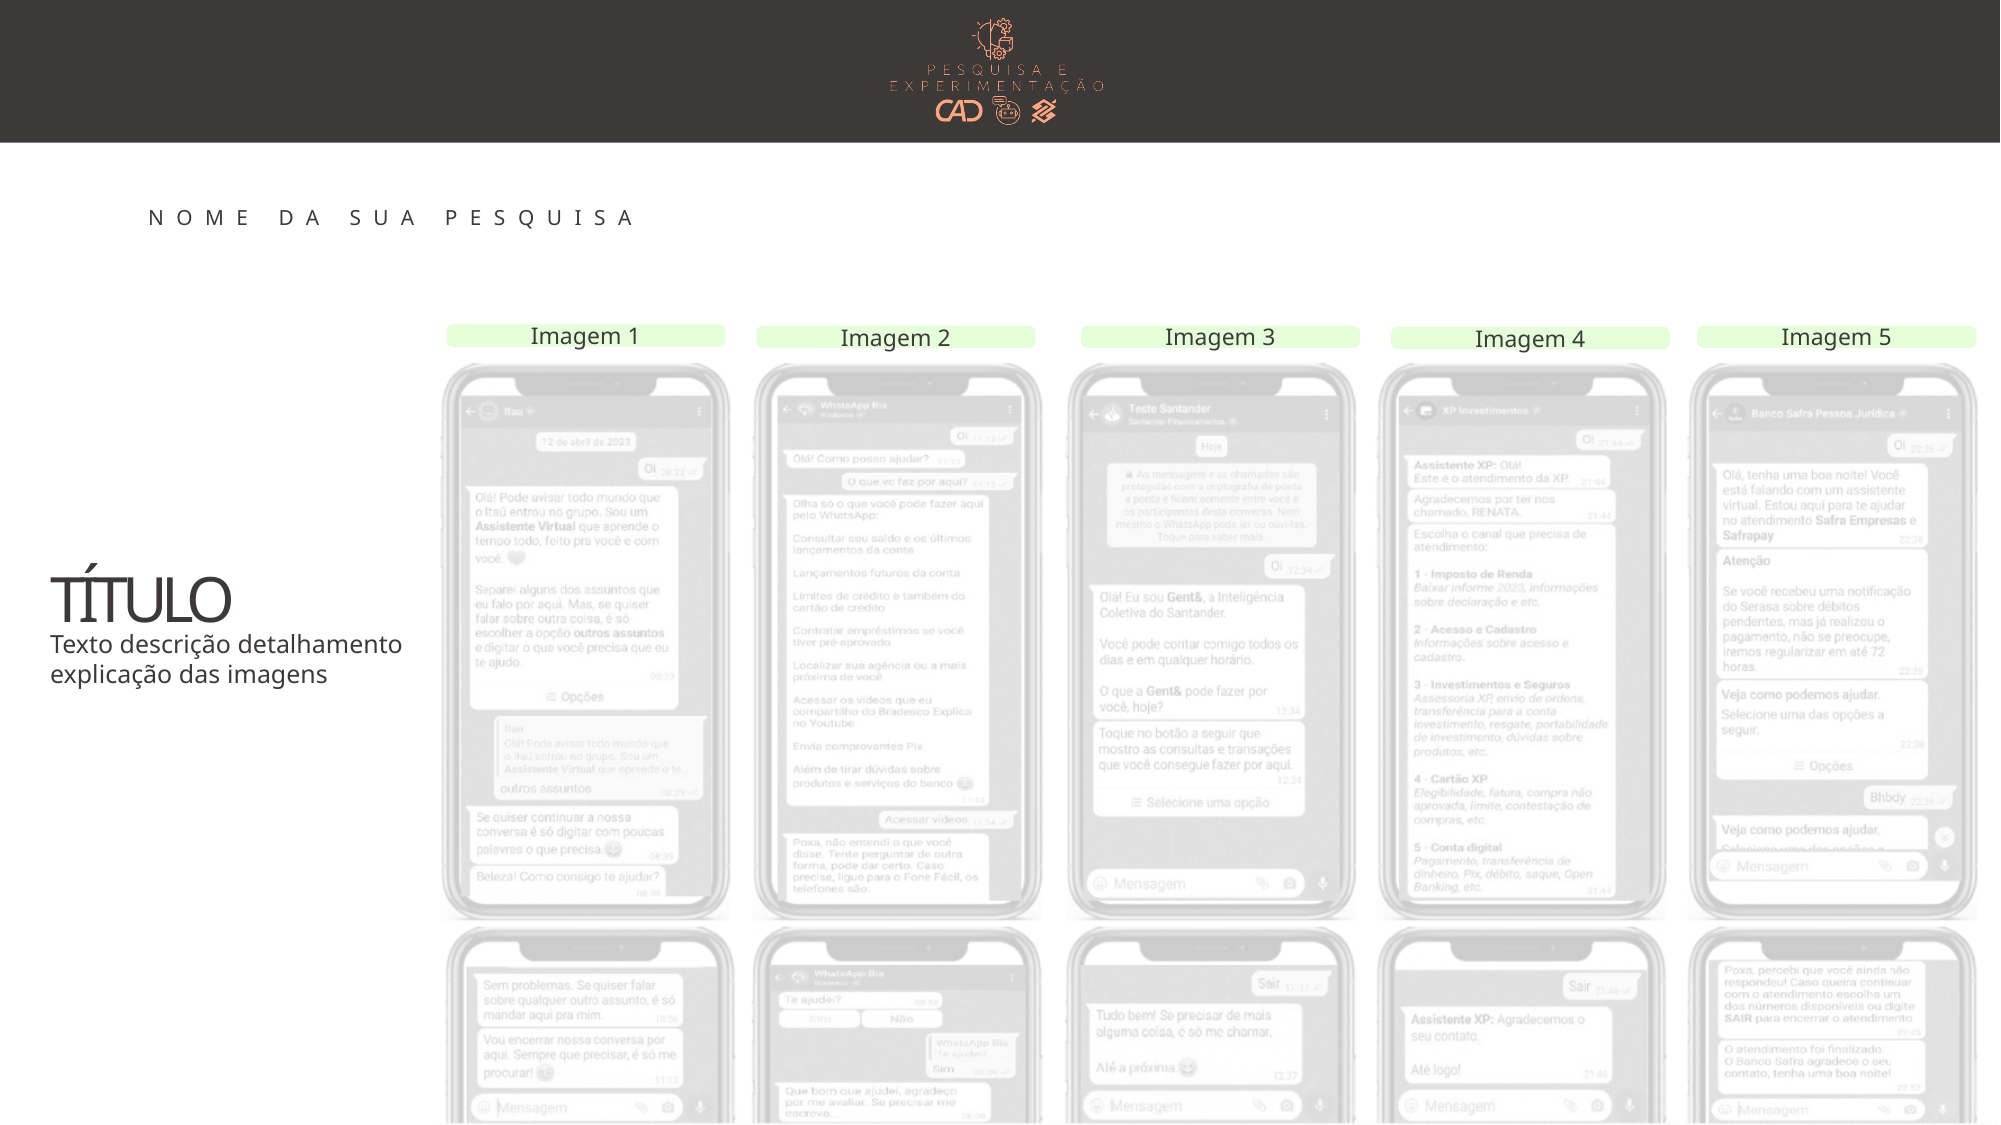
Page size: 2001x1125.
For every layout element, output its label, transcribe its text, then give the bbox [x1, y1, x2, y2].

text_box Imagem 1 [444, 322, 728, 349]
text_box [0, 0, 2000, 144]
picture [439, 359, 2000, 1125]
text_box Imagem 4 [1389, 325, 1672, 351]
text_box Imagem 5 [1695, 323, 1978, 350]
picture [880, 18, 1120, 126]
text_box Imagem 3 [1079, 323, 1362, 350]
text_box NOME DA SUA PESQUISA [133, 197, 647, 238]
text_box Texto descrição detalhamento explicação das imagens [35, 643, 439, 696]
text_box Imagem 2 [754, 324, 1038, 350]
text_box TÍTULO [35, 552, 439, 643]
